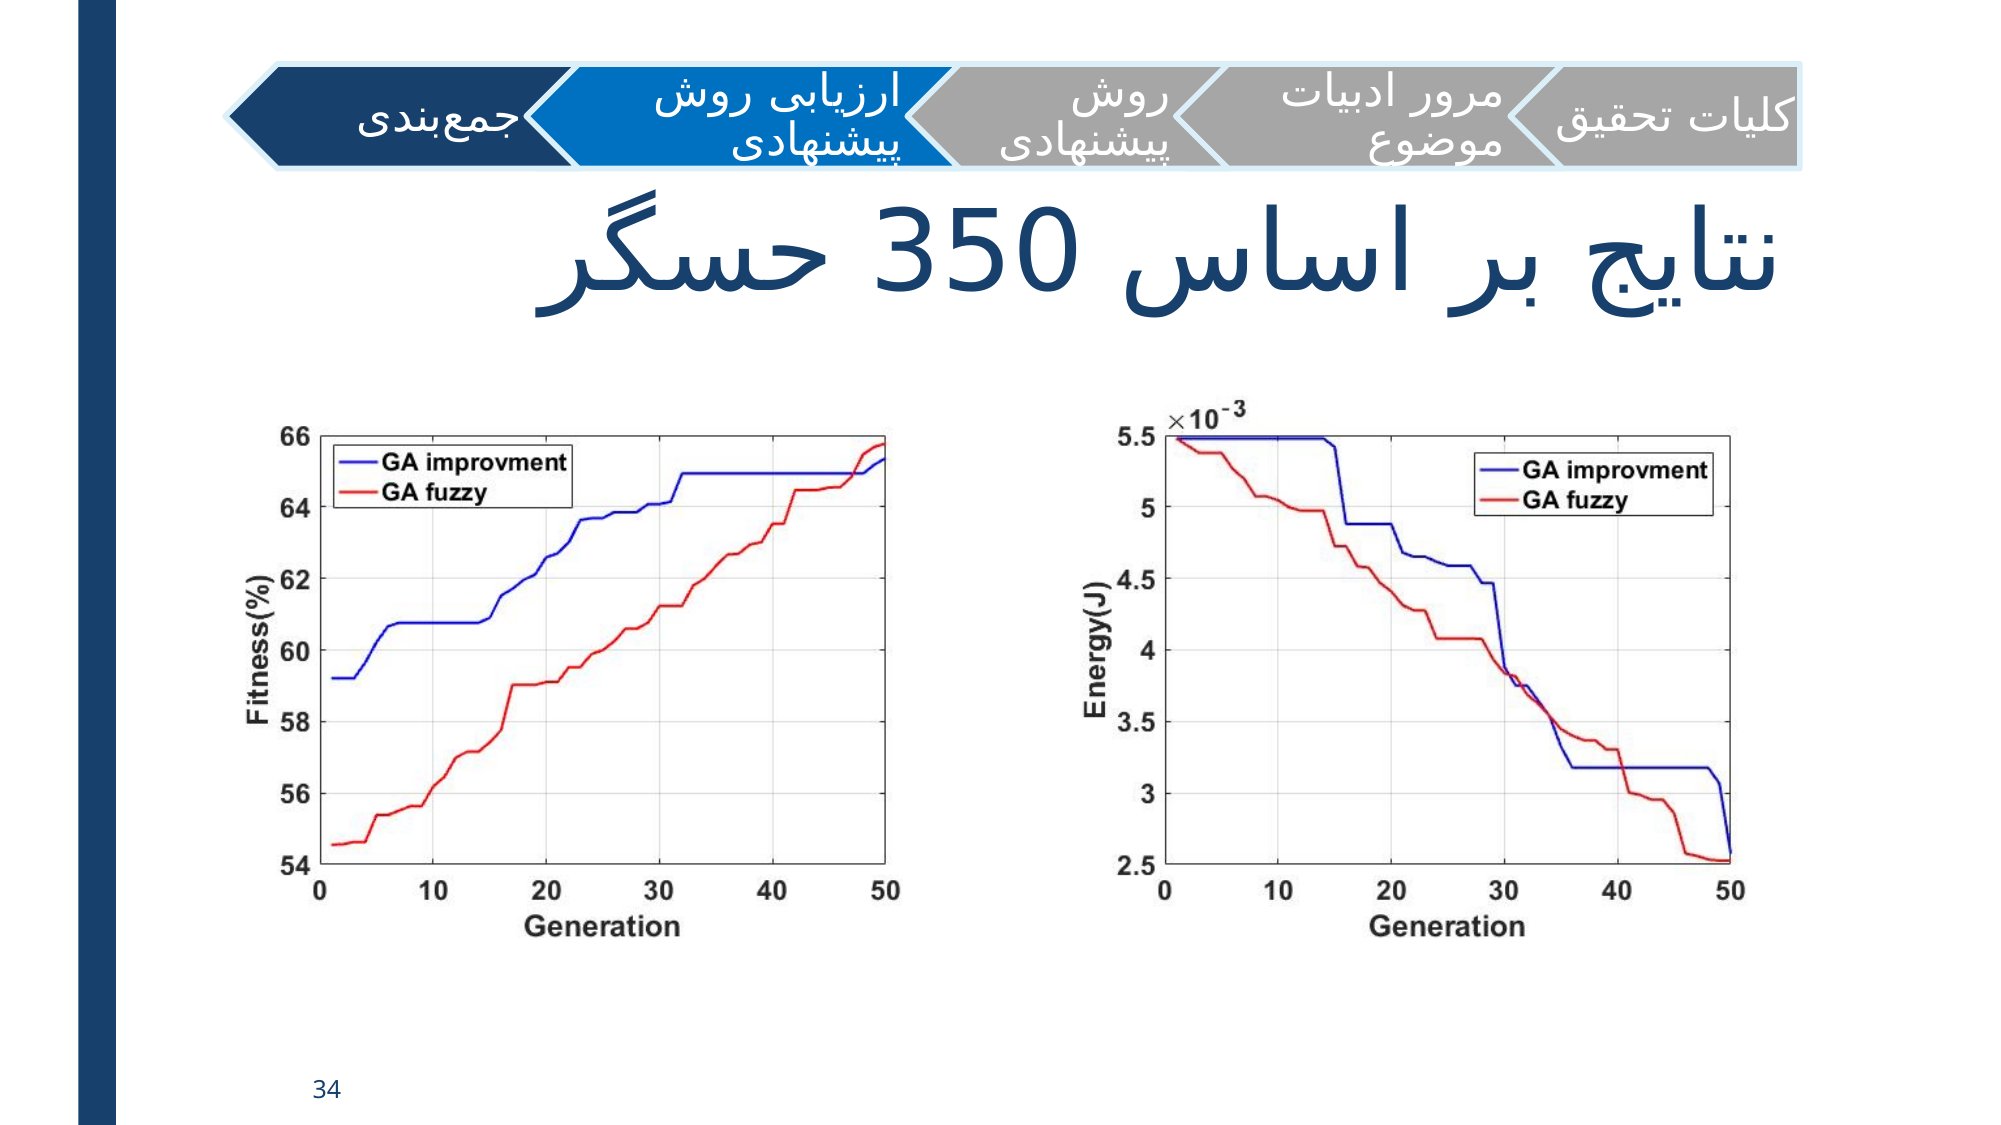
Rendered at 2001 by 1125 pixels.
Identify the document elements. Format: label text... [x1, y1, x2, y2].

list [1070, 395, 1800, 943]
slide_number 34 [196, 1057, 458, 1124]
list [224, 395, 955, 943]
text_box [224, 63, 1800, 169]
title نتایج بر اساس 350 حسگر [225, 186, 1800, 357]
